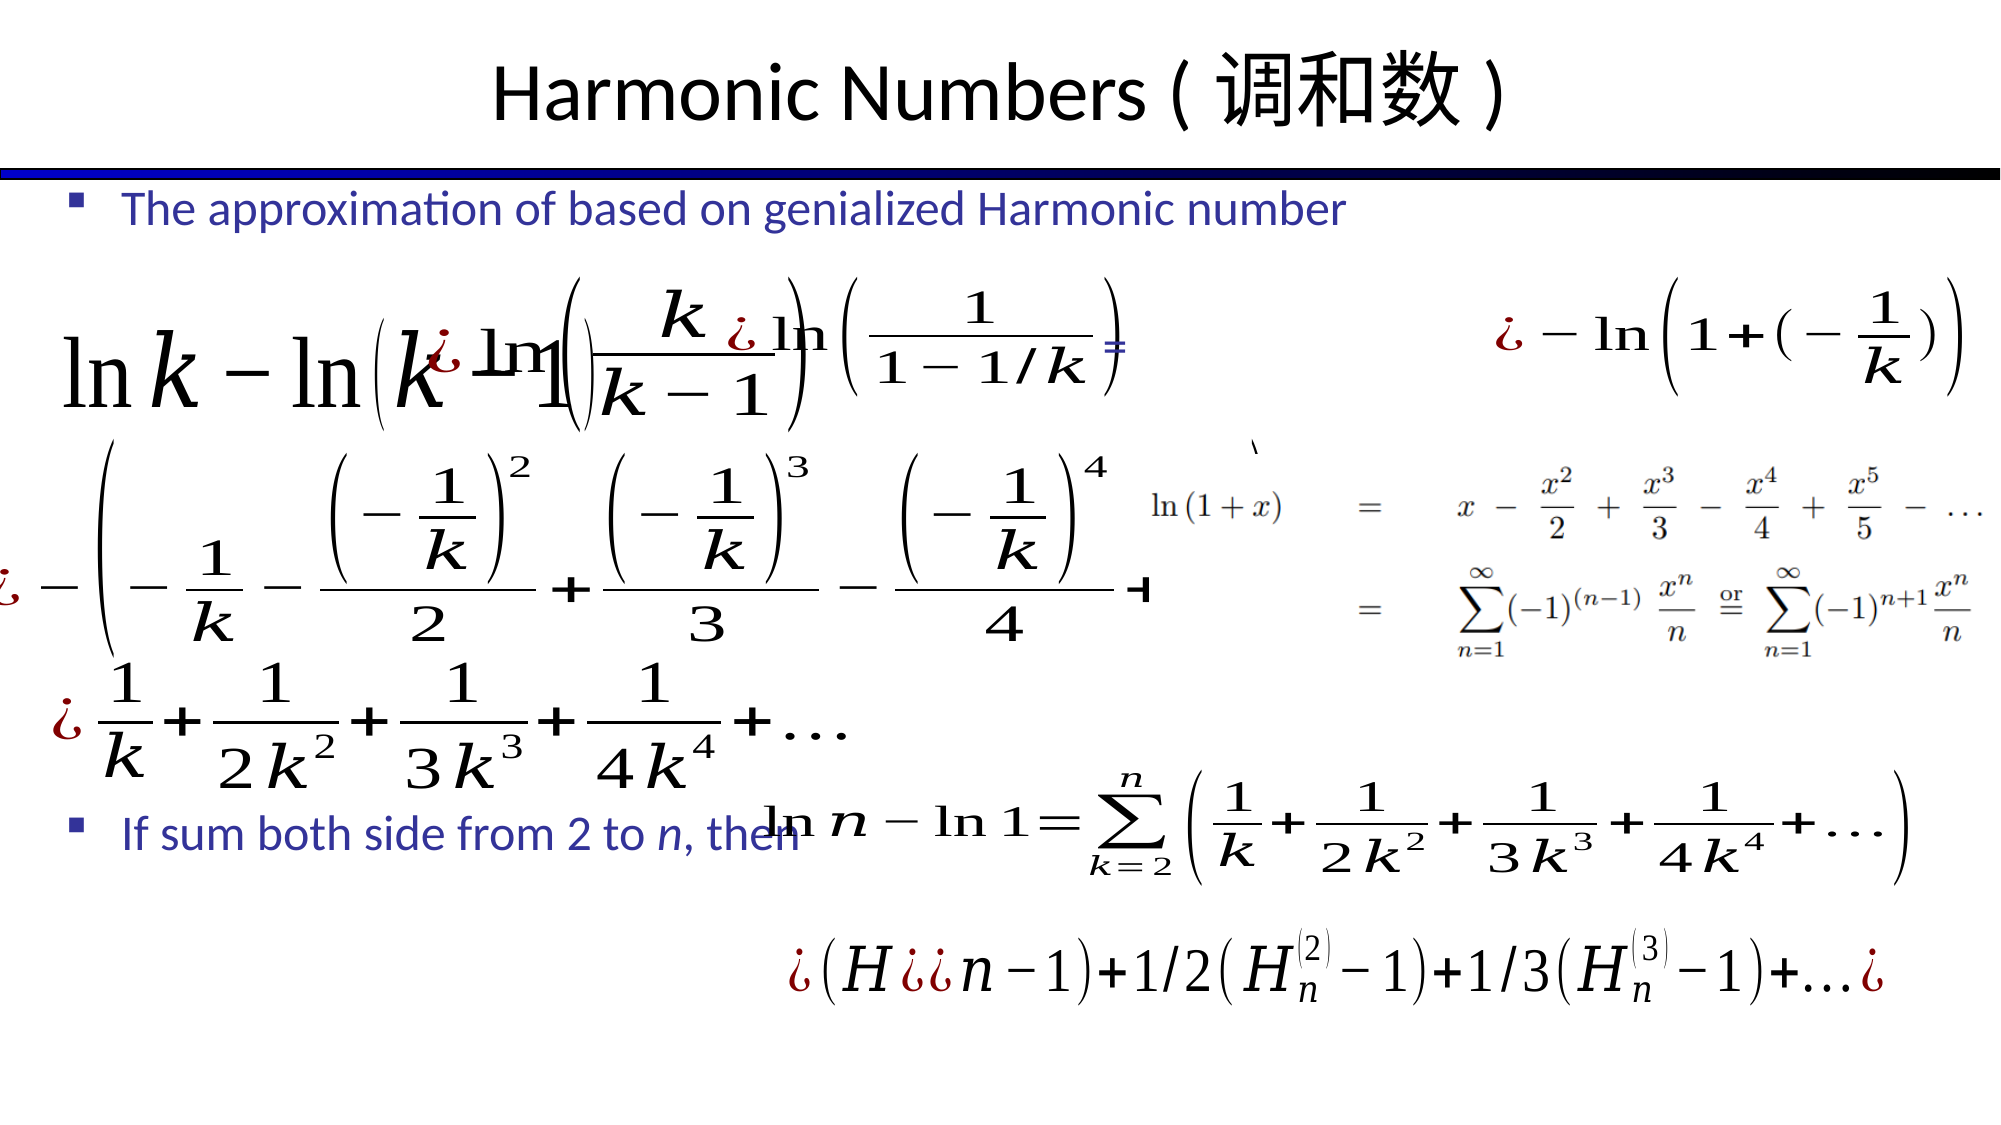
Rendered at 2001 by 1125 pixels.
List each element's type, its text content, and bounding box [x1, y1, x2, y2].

picture [1149, 454, 1988, 669]
text_box If sum both side from 2 to n, then [50, 800, 838, 925]
title Harmonic Numbers (调和数) [0, 0, 2000, 182]
